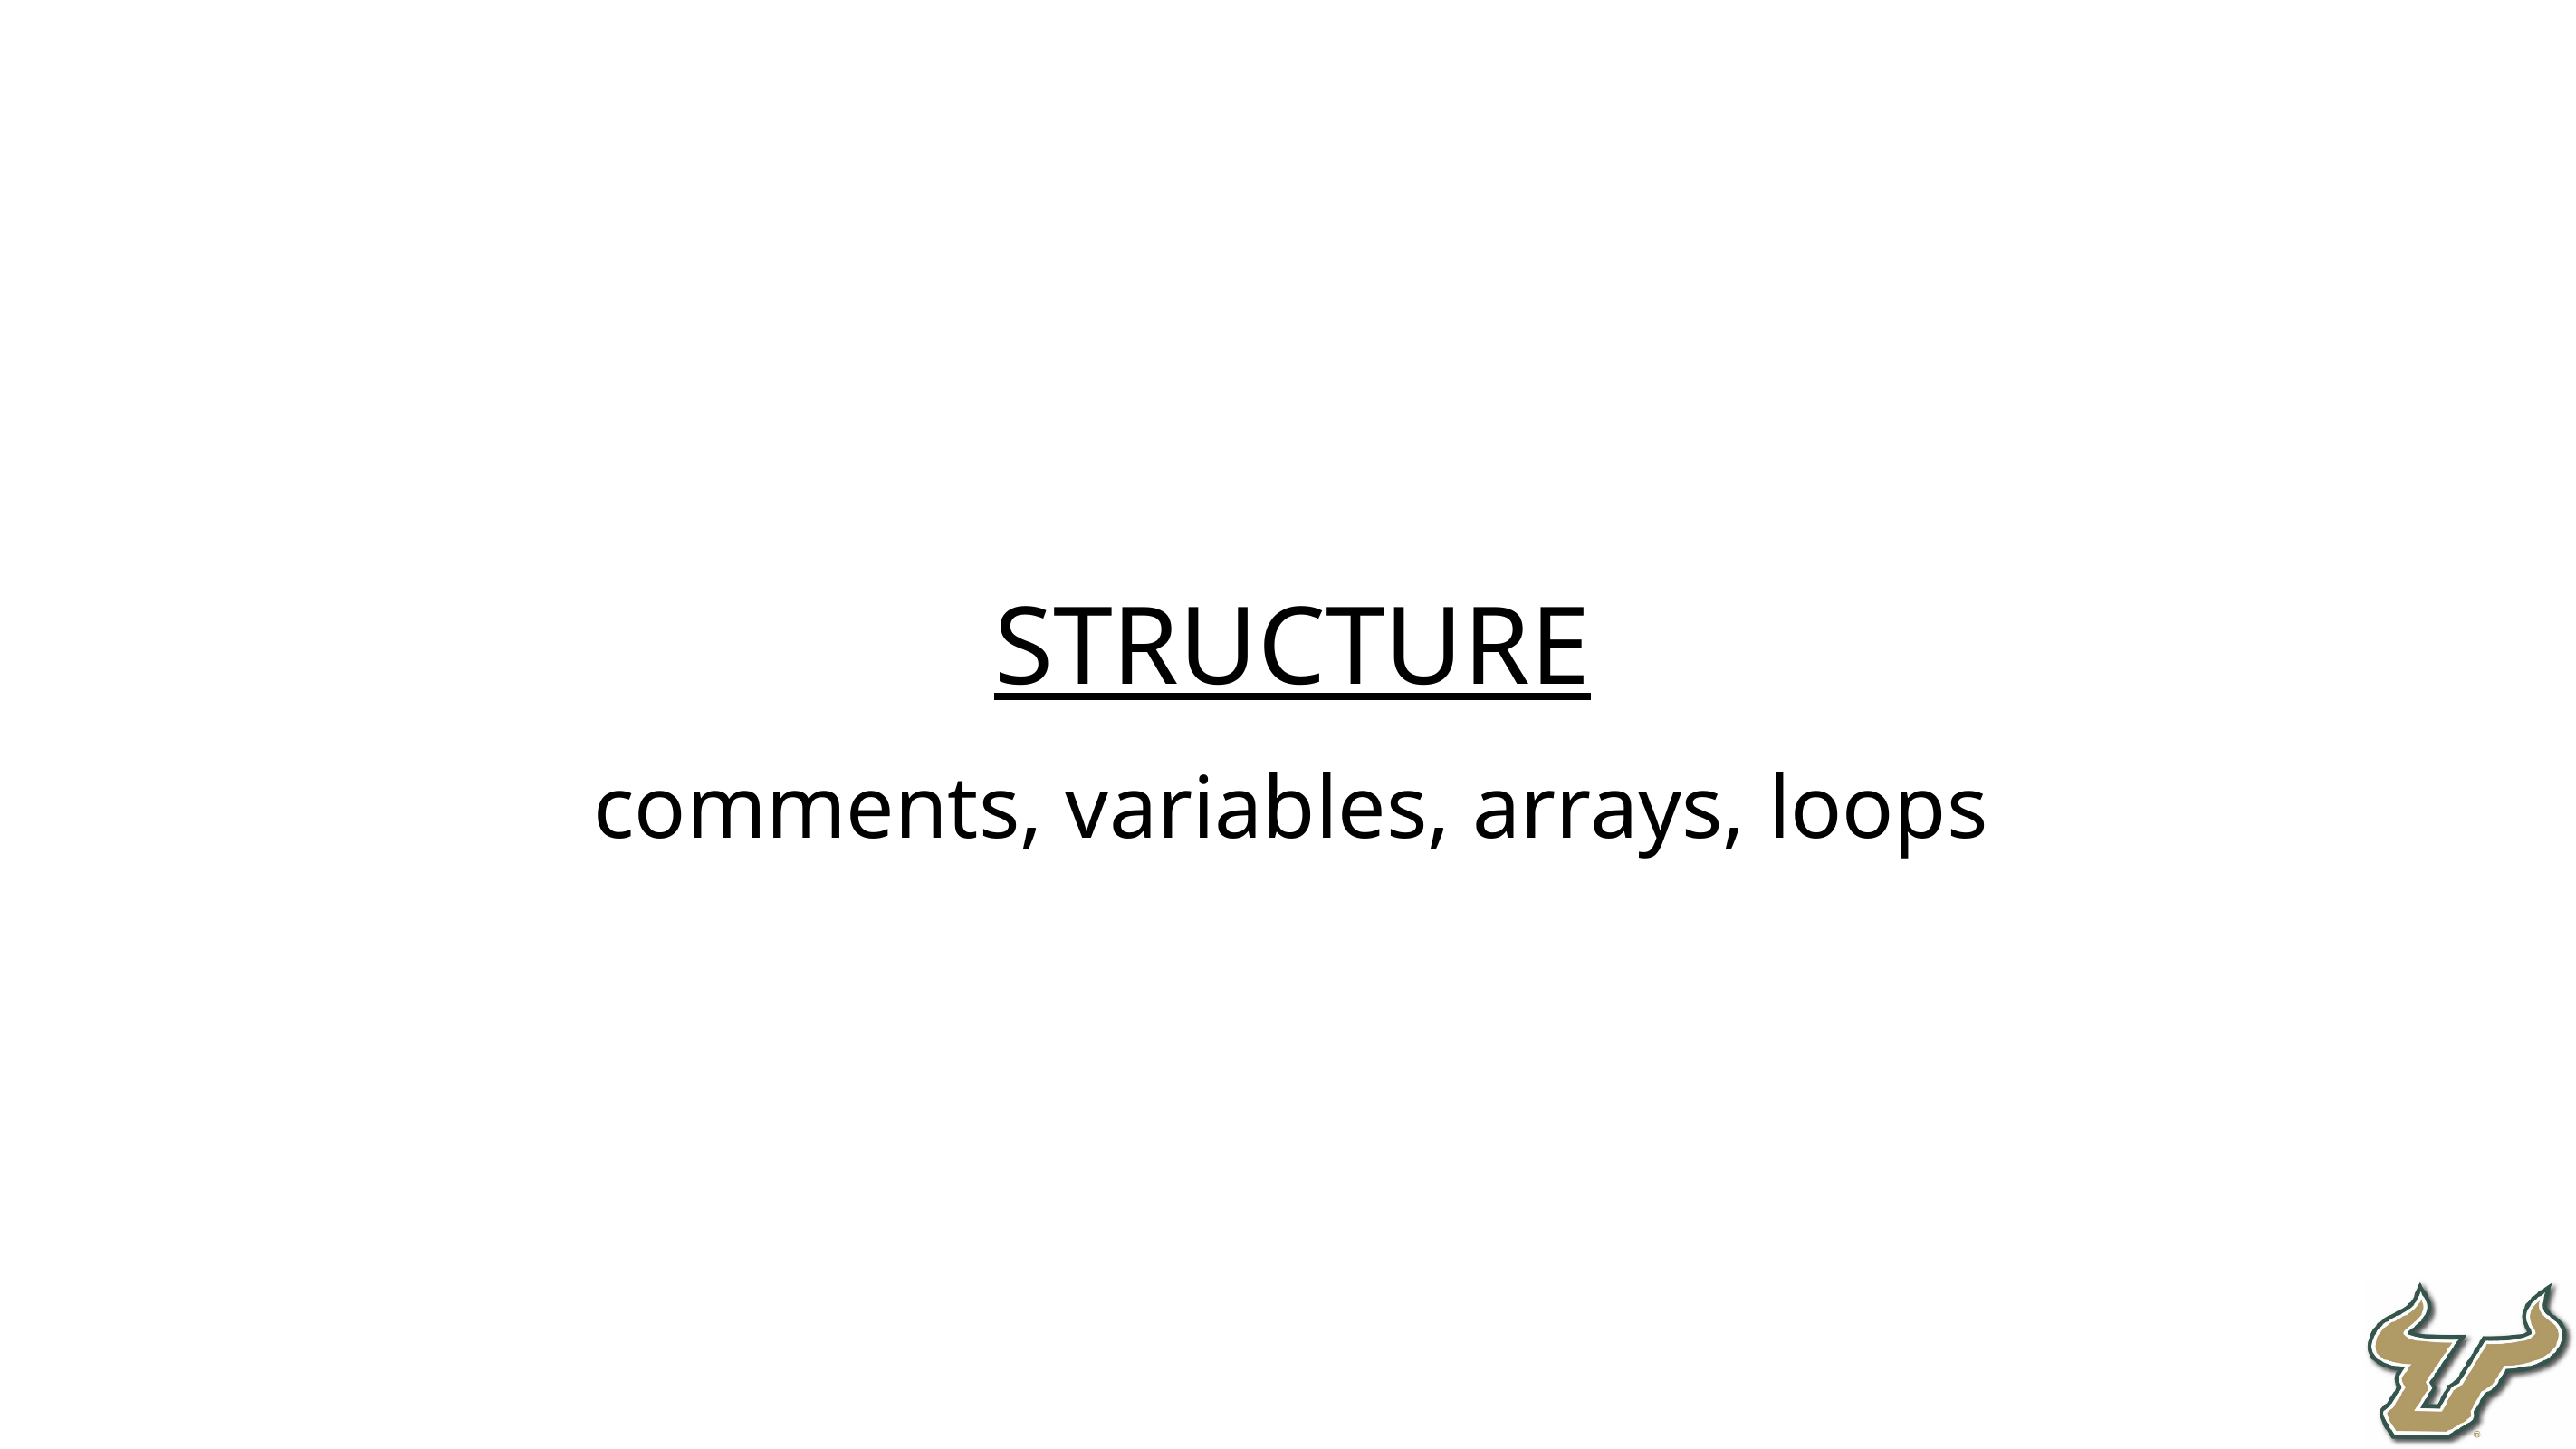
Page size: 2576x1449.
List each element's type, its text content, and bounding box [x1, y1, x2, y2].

picture [2363, 1278, 2576, 1448]
list Structure comments, variables, arrays, loops [337, 175, 2239, 1274]
